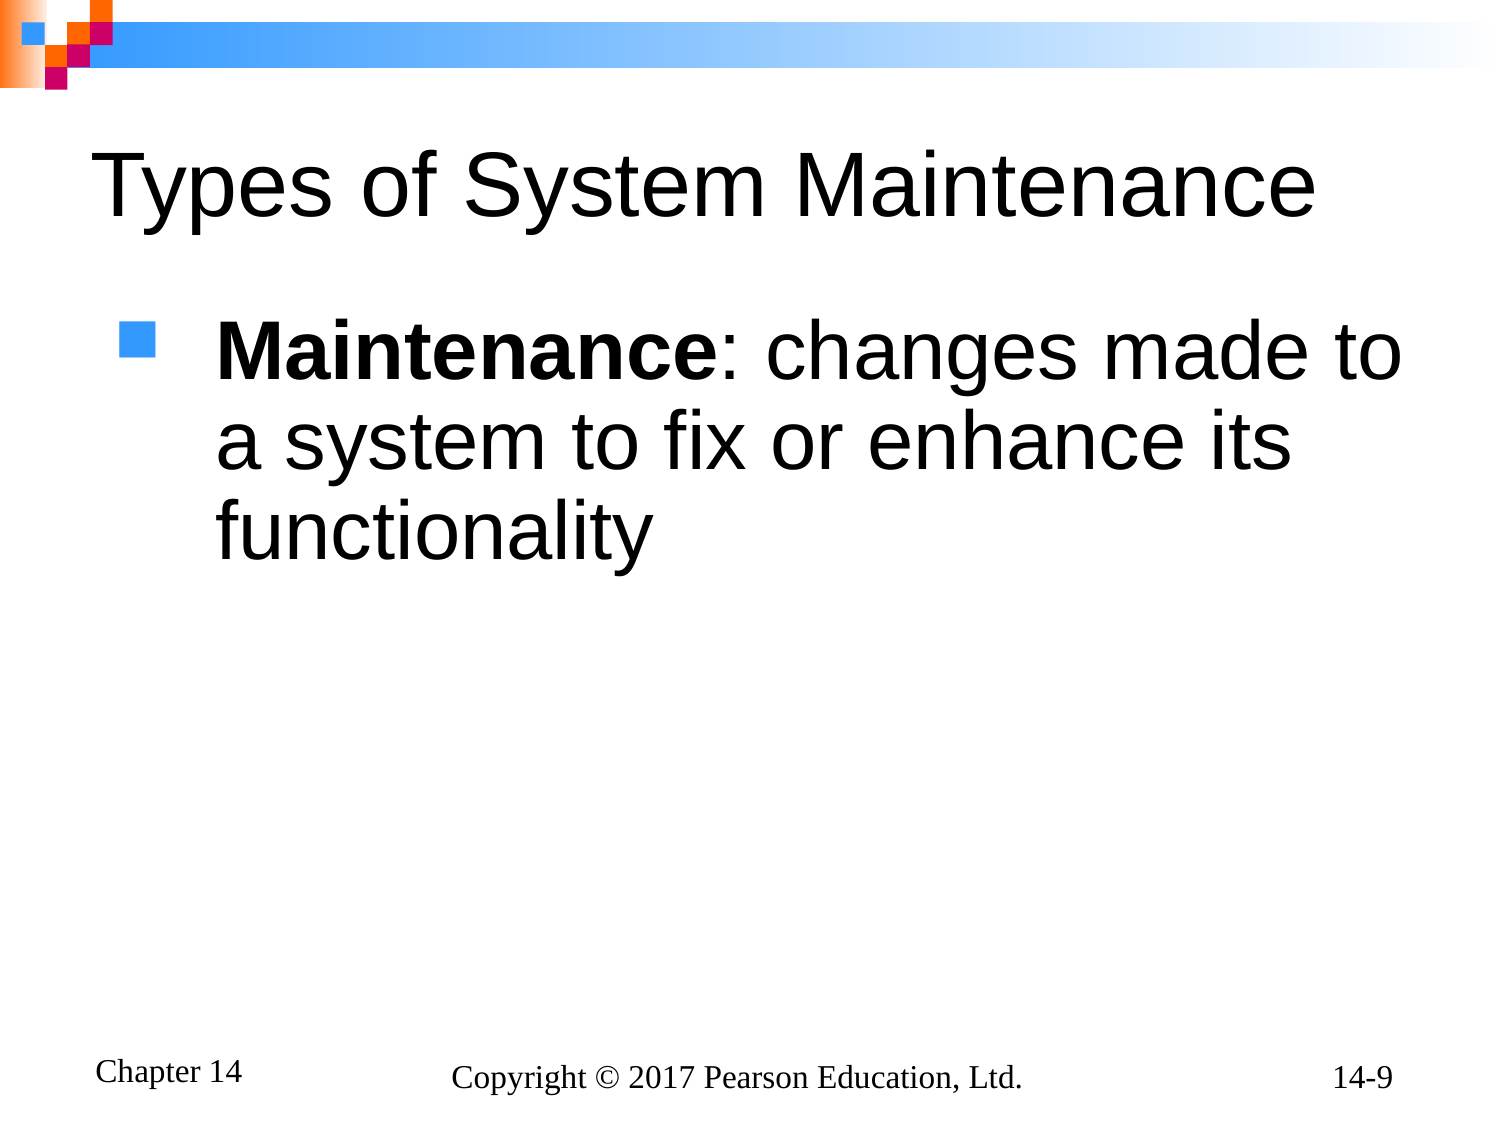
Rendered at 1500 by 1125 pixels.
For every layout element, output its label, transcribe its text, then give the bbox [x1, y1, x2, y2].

list Maintenance: changes made to a system to fix or enhance its functionality [99, 299, 1463, 888]
title Types of System Maintenance [75, 75, 1425, 285]
